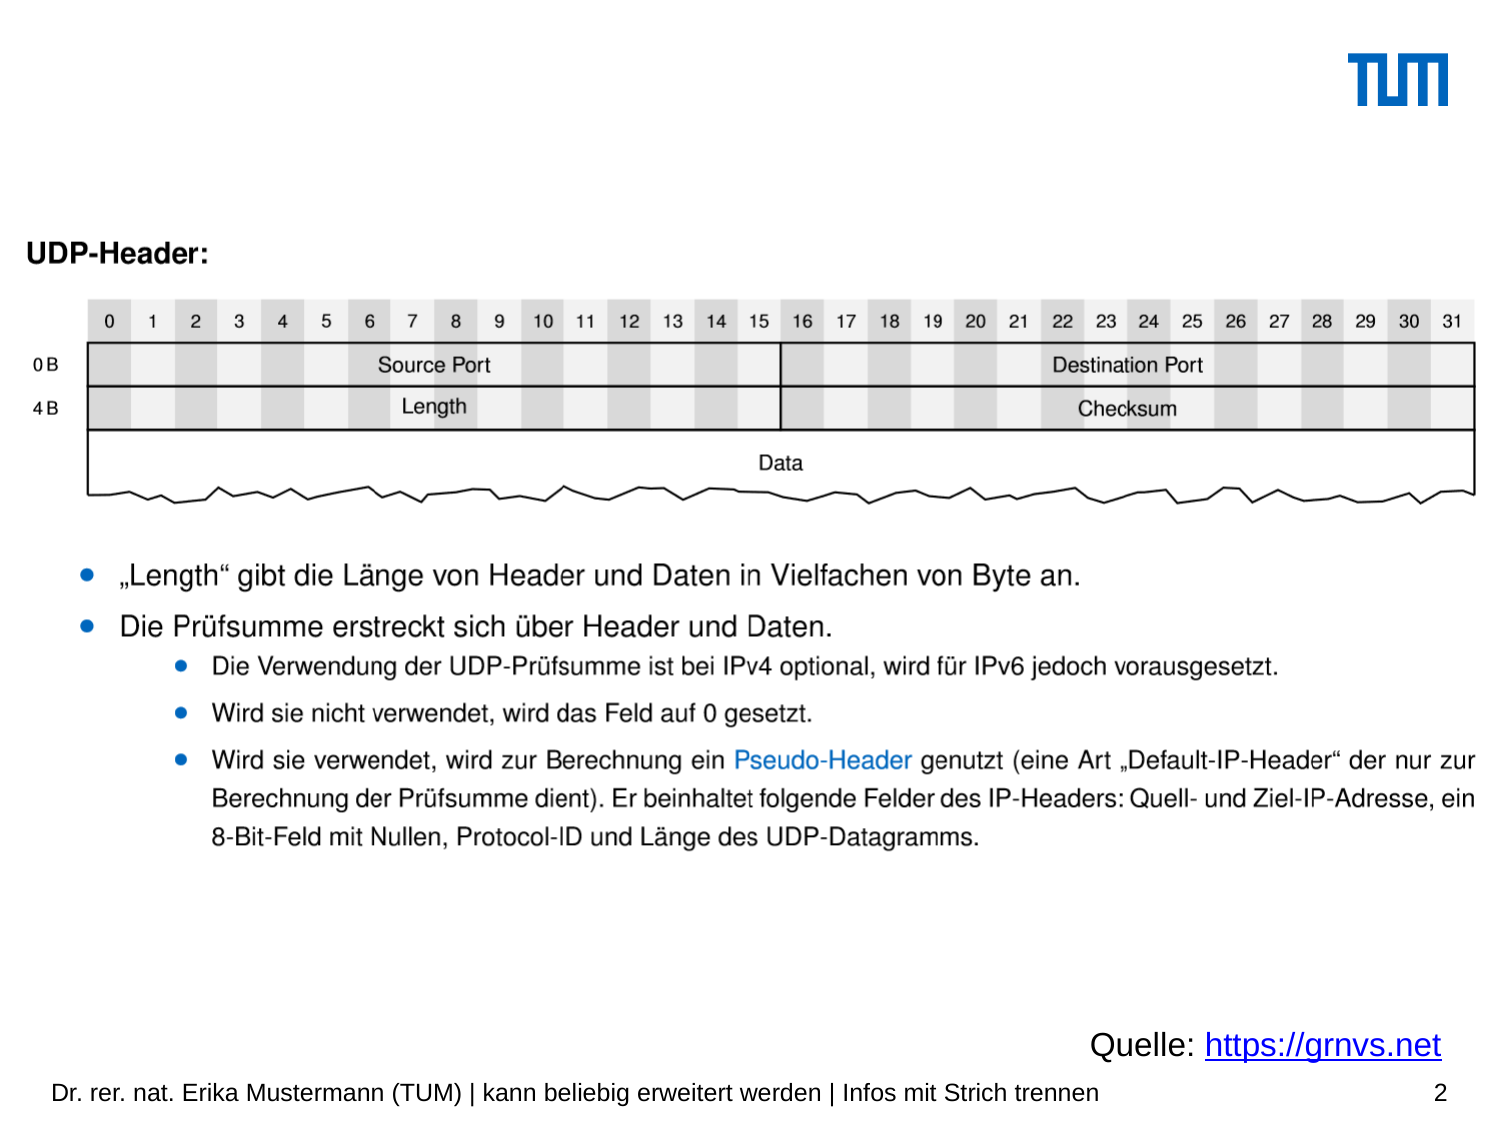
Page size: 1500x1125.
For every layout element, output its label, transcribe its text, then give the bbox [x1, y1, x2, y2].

footer Dr. rer. nat. Erika Mustermann (TUM) | kann beliebig erweitert werden | Infos mit Strich trennen [51, 1061, 1112, 1122]
slide_number 2 [1112, 1064, 1448, 1122]
picture [0, 229, 1500, 896]
text_box Quelle: https://grnvs.net [1090, 1017, 1448, 1064]
